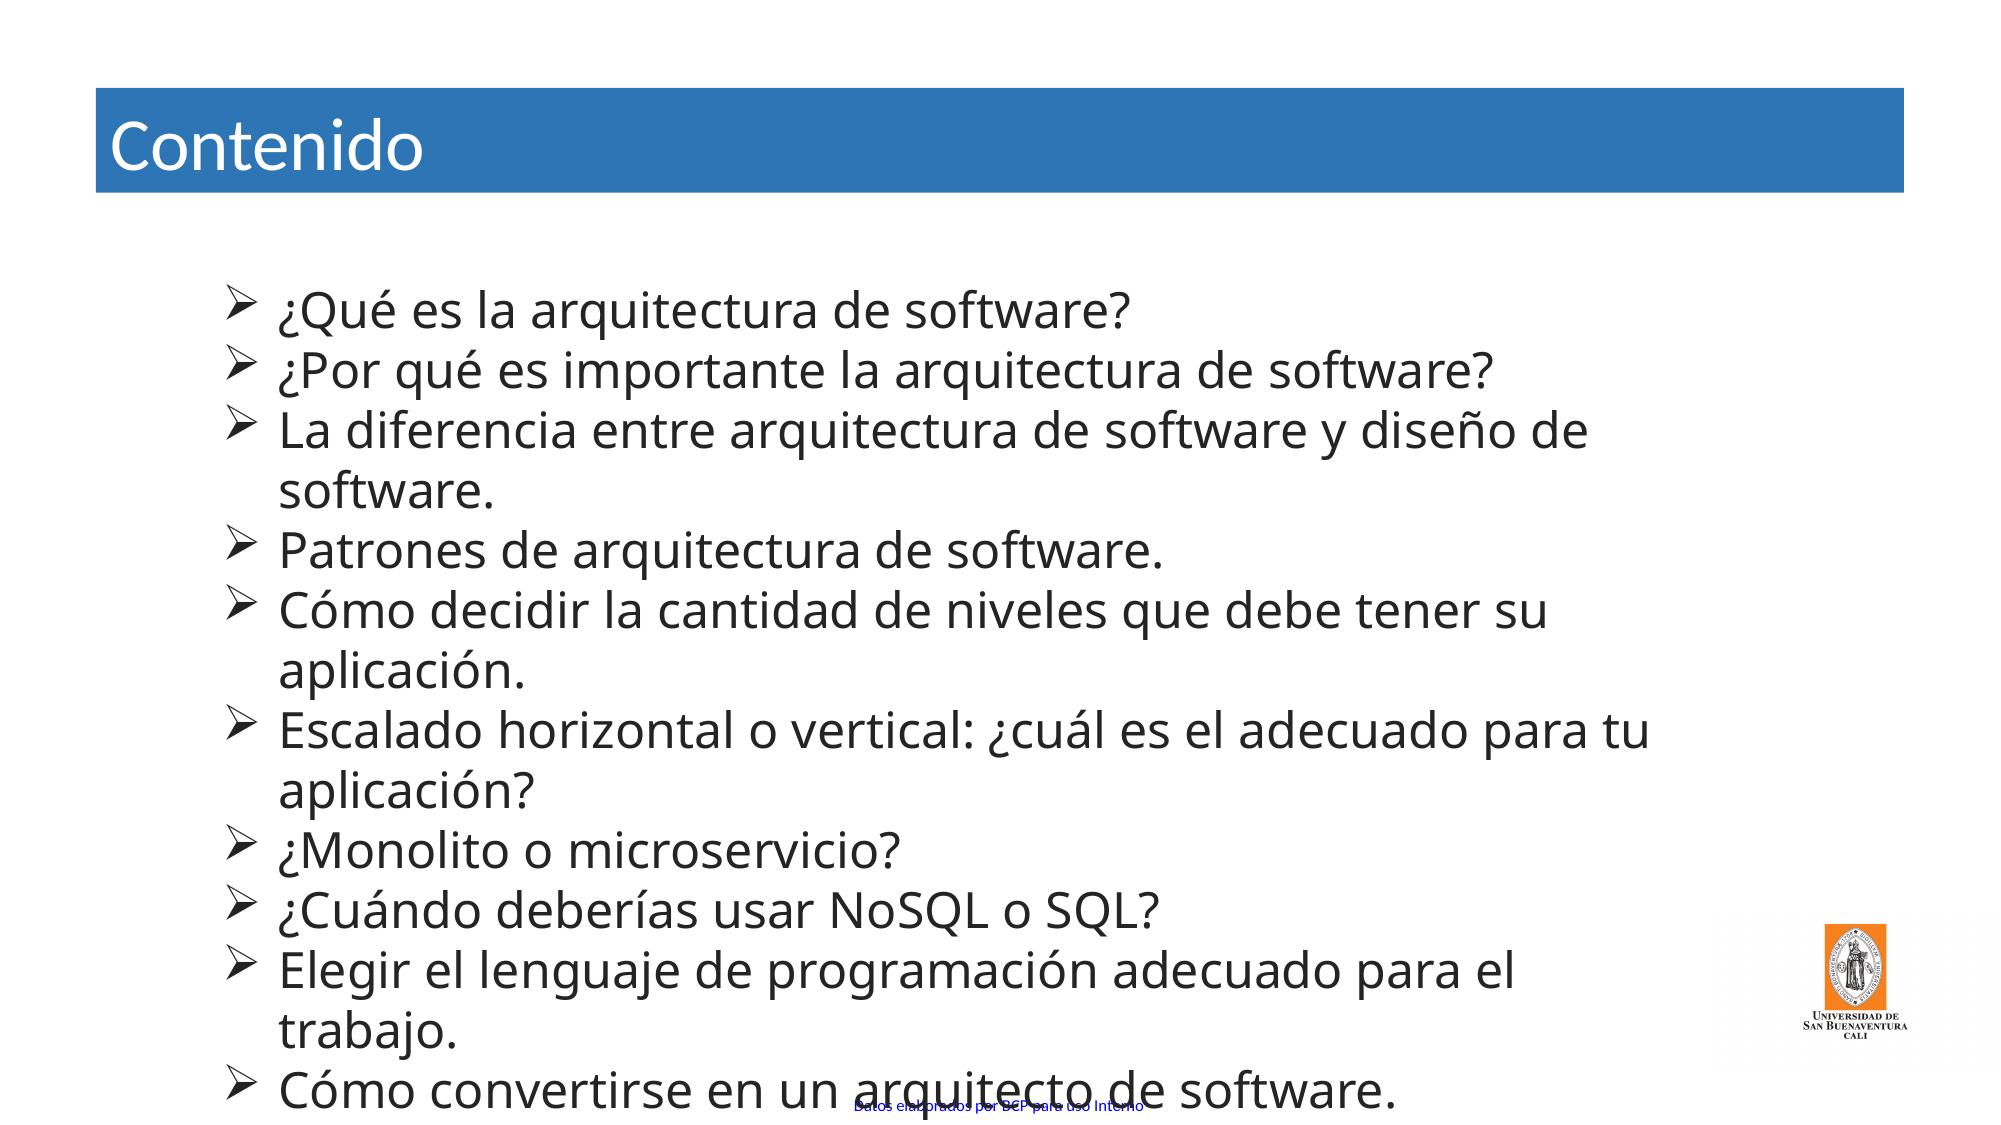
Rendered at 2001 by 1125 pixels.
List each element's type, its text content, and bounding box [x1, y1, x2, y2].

picture [1705, 905, 2000, 1072]
text_box ¿Qué es la arquitectura de software? ¿Por qué es importante la arquitectura de software? La diferencia entre arquitectura de software y diseño de software. Patrones de arquitectura de software. Cómo decidir la cantidad de niveles que debe tener su aplicación. Escalado horizontal o vertical: ¿cuál es el adecuado para tu aplicación? ¿Monolito o microservicio? ¿Cuándo deberías usar NoSQL o SQL? Elegir el lenguaje de programación adecuado para el trabajo. Cómo convertirse en un arquitecto de software. [207, 210, 1725, 1125]
text_box Contenido [95, 87, 1904, 193]
